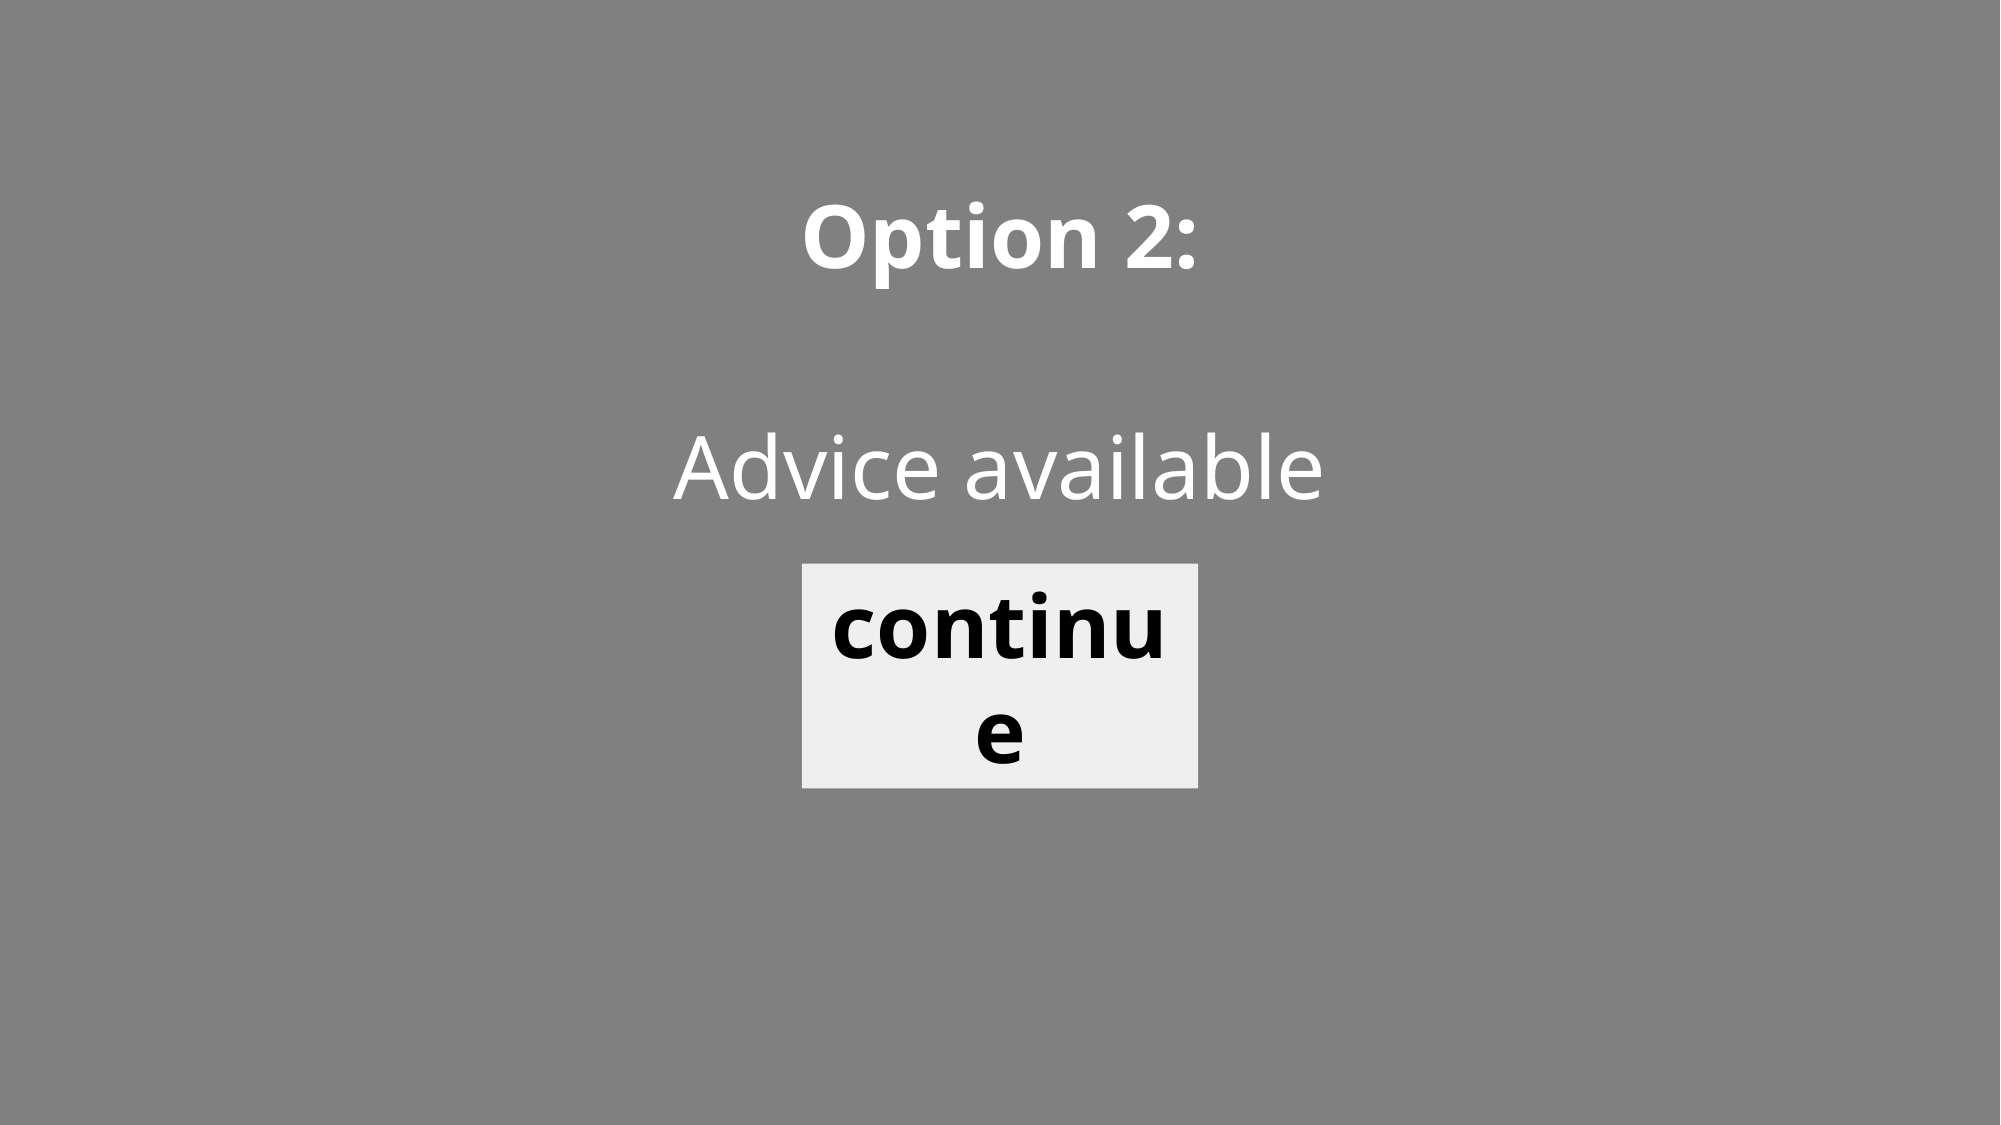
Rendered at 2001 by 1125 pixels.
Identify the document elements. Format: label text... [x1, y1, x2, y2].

list Option 2: Advice available [137, 185, 1863, 710]
text_box continue [801, 563, 1199, 789]
